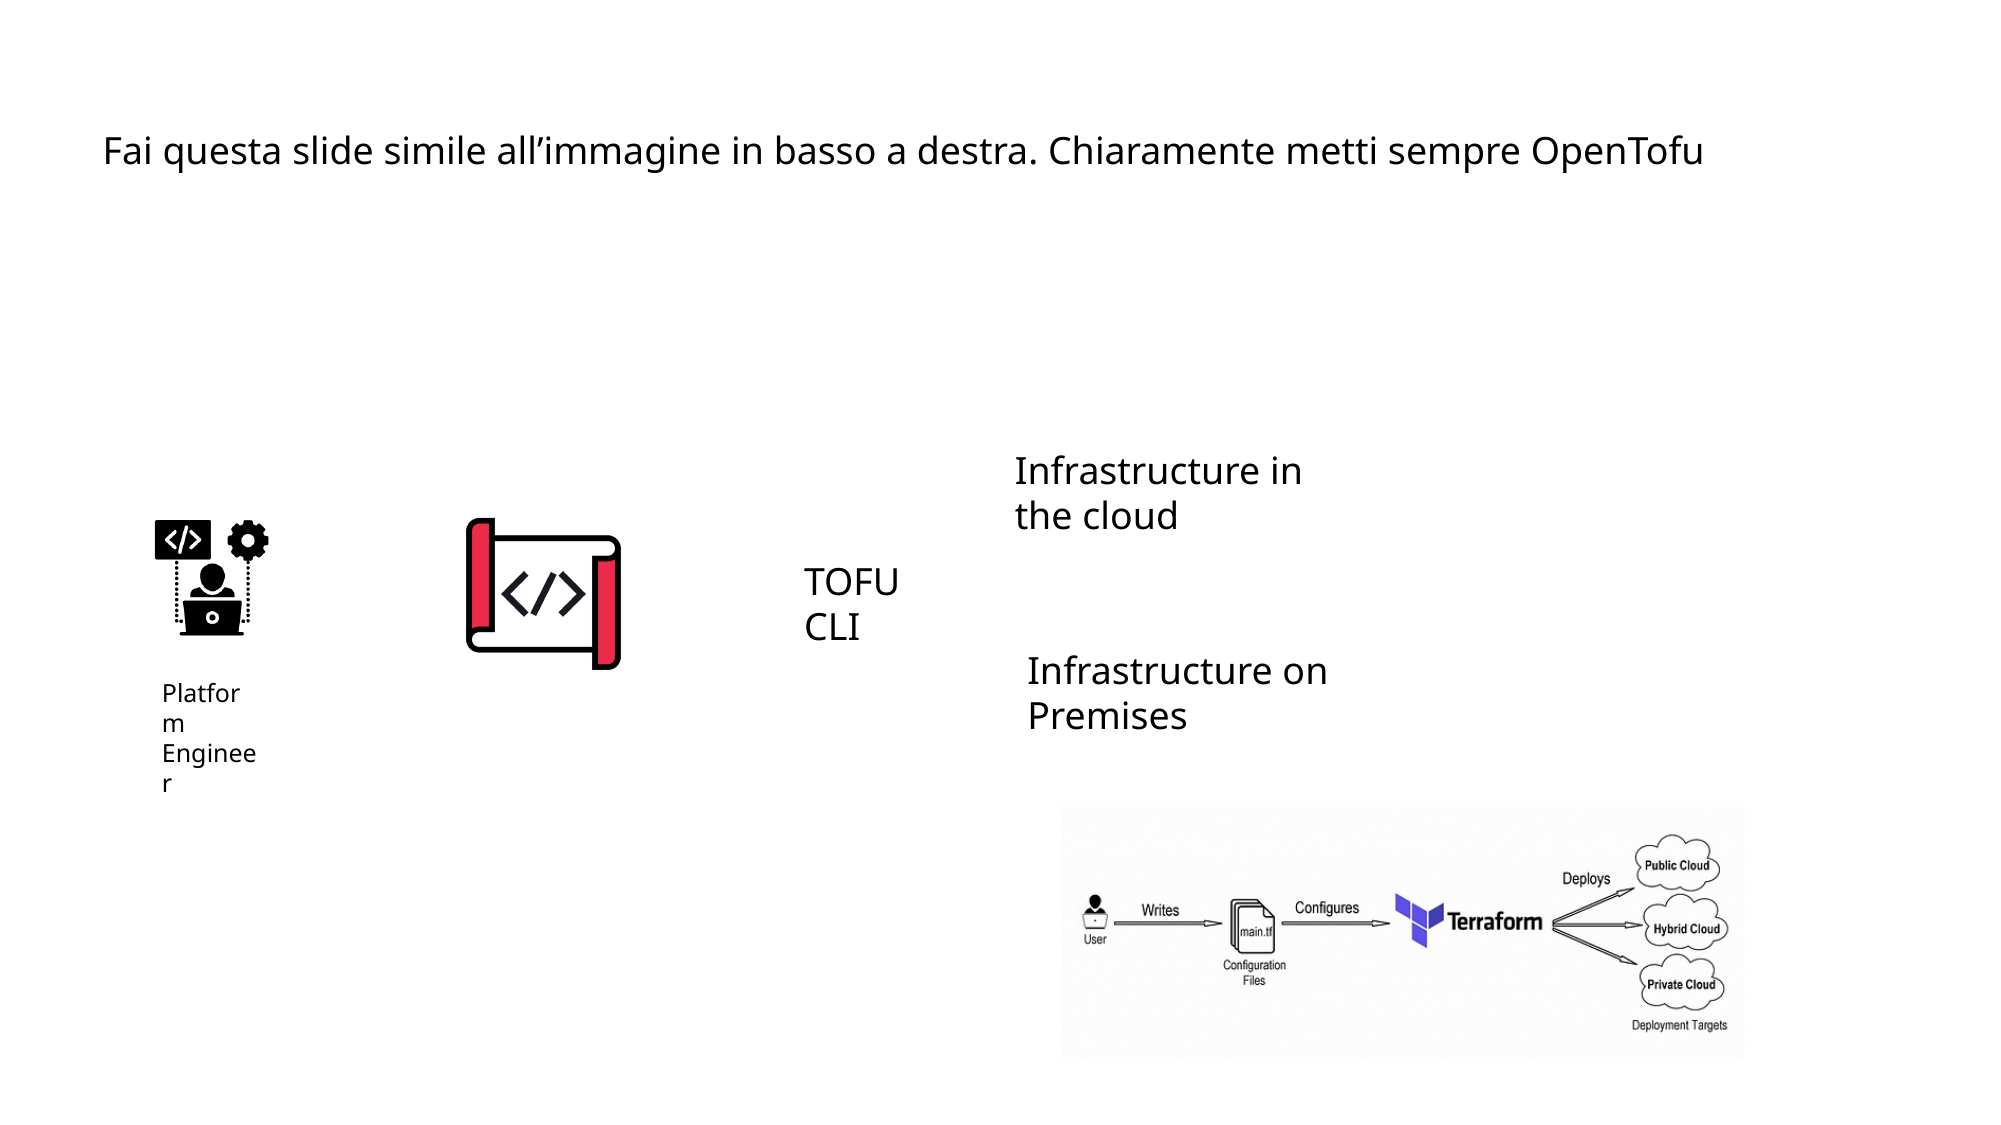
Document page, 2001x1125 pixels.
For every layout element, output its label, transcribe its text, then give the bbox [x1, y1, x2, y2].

text_box Infrastructure on Premises [1012, 639, 1361, 745]
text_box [146, 518, 277, 747]
picture [1054, 756, 1796, 1073]
picture [412, 499, 676, 709]
text_box Infrastructure in the cloud [999, 439, 1348, 545]
text_box TOFU CLI [789, 550, 957, 656]
text_box Fai questa slide simile all’immagine in basso a destra. Chiaramente metti sempre OpenTofu [87, 120, 1722, 180]
